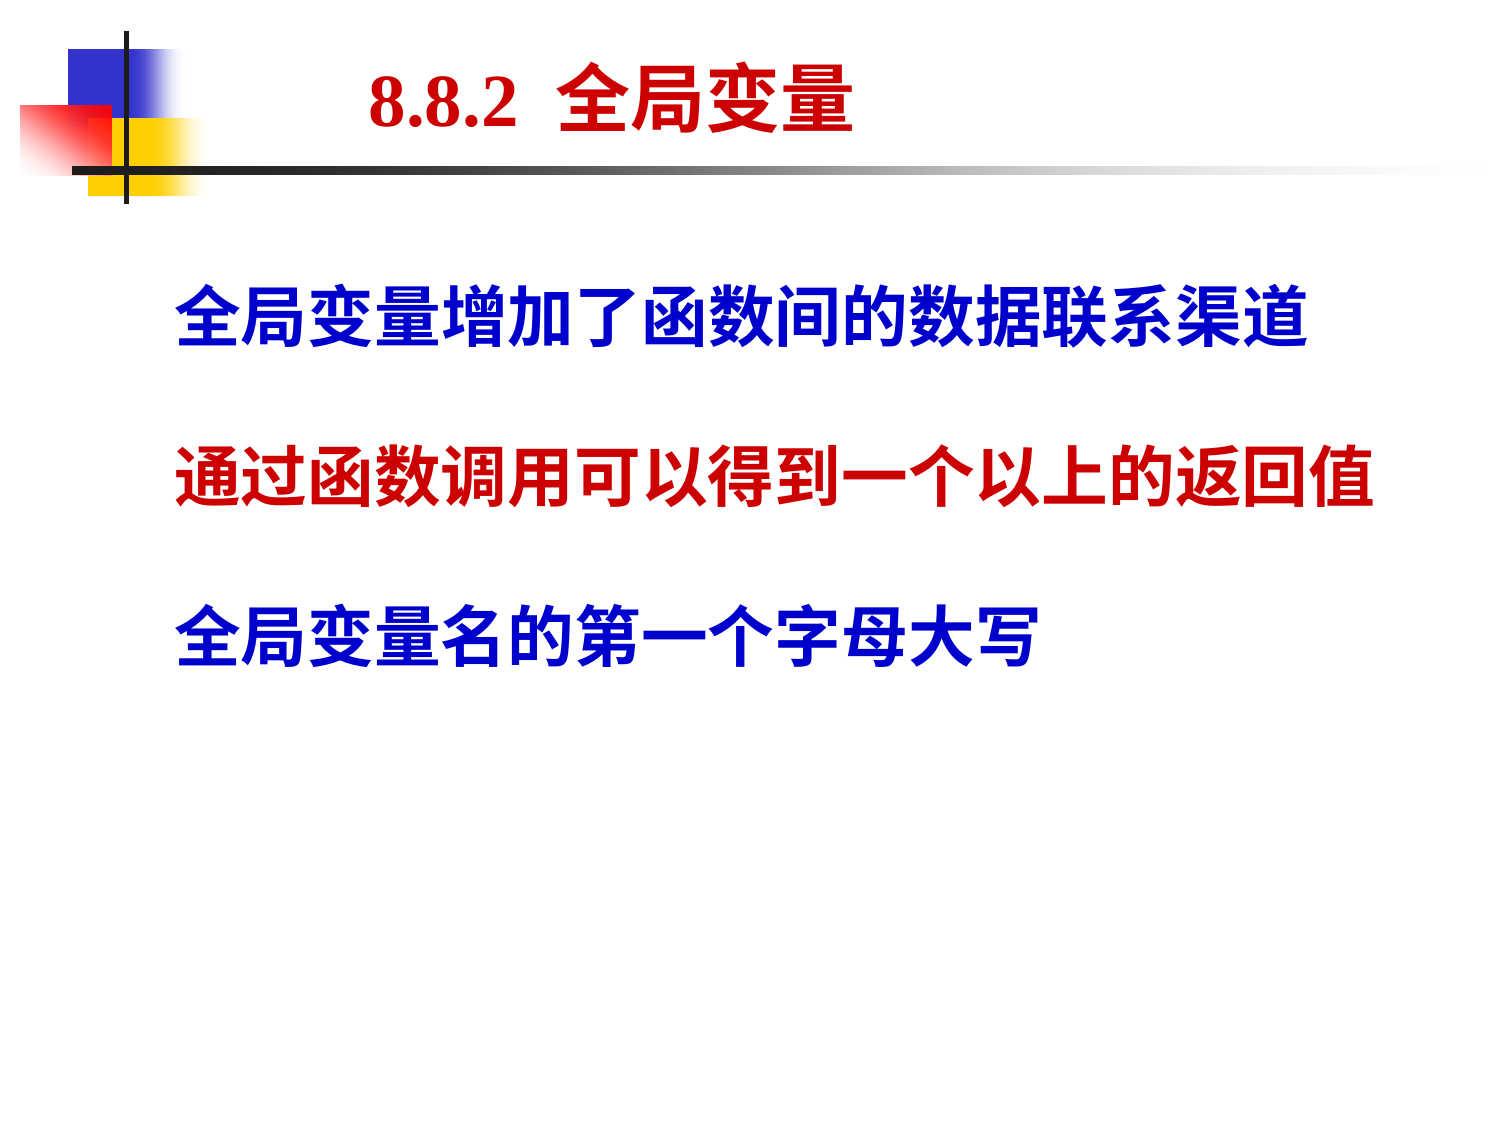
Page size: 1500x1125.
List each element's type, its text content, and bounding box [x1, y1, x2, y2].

text_box 8.8.2 全局变量 [277, 54, 928, 138]
text_box 全局变量增加了函数间的数据联系渠道 通过函数调用可以得到一个以上的返回值 全局变量名的第一个字母大写 [159, 267, 1400, 682]
